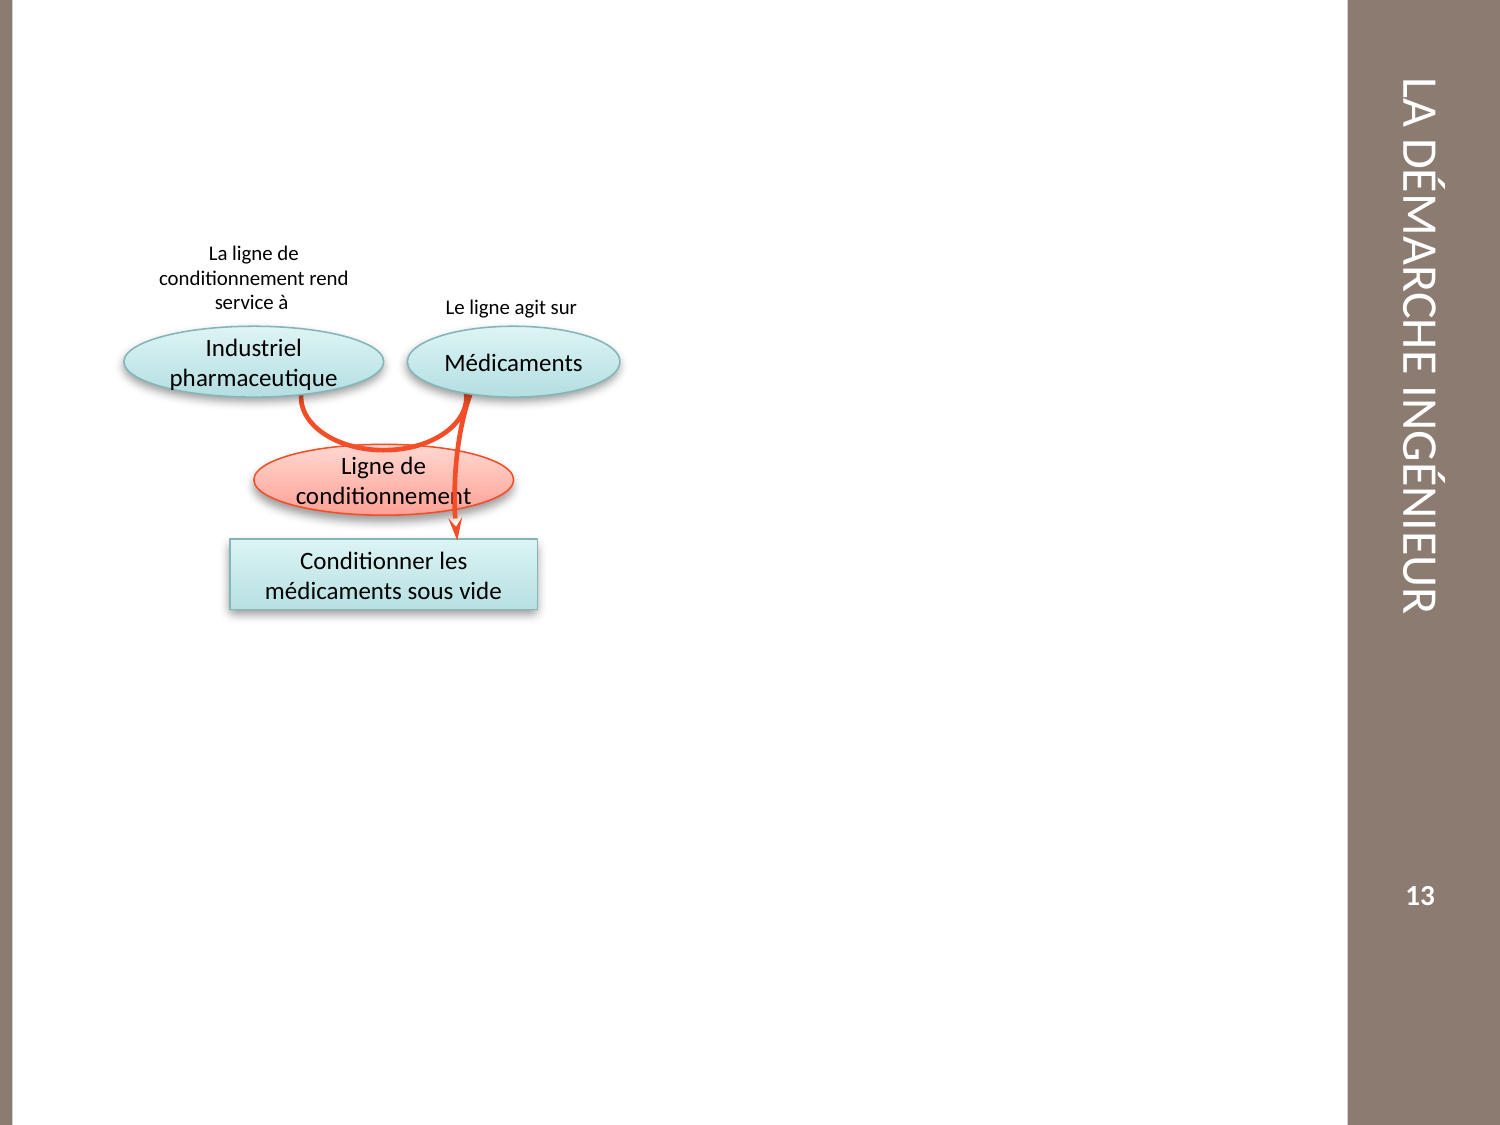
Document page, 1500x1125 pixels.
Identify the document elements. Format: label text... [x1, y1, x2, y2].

text_box La ligne de conditionnement rend service à [123, 231, 384, 322]
text_box Industriel pharmaceutique [123, 325, 385, 398]
text_box [301, 388, 465, 451]
text_box Ligne de conditionnement [253, 445, 456, 516]
text_box [449, 405, 523, 541]
text_box Conditionner les médicaments sous vide [229, 538, 538, 610]
slide_number 13 [1340, 869, 1500, 917]
text_box Médicaments [406, 326, 621, 398]
text_box Le ligne agit sur [383, 285, 644, 326]
